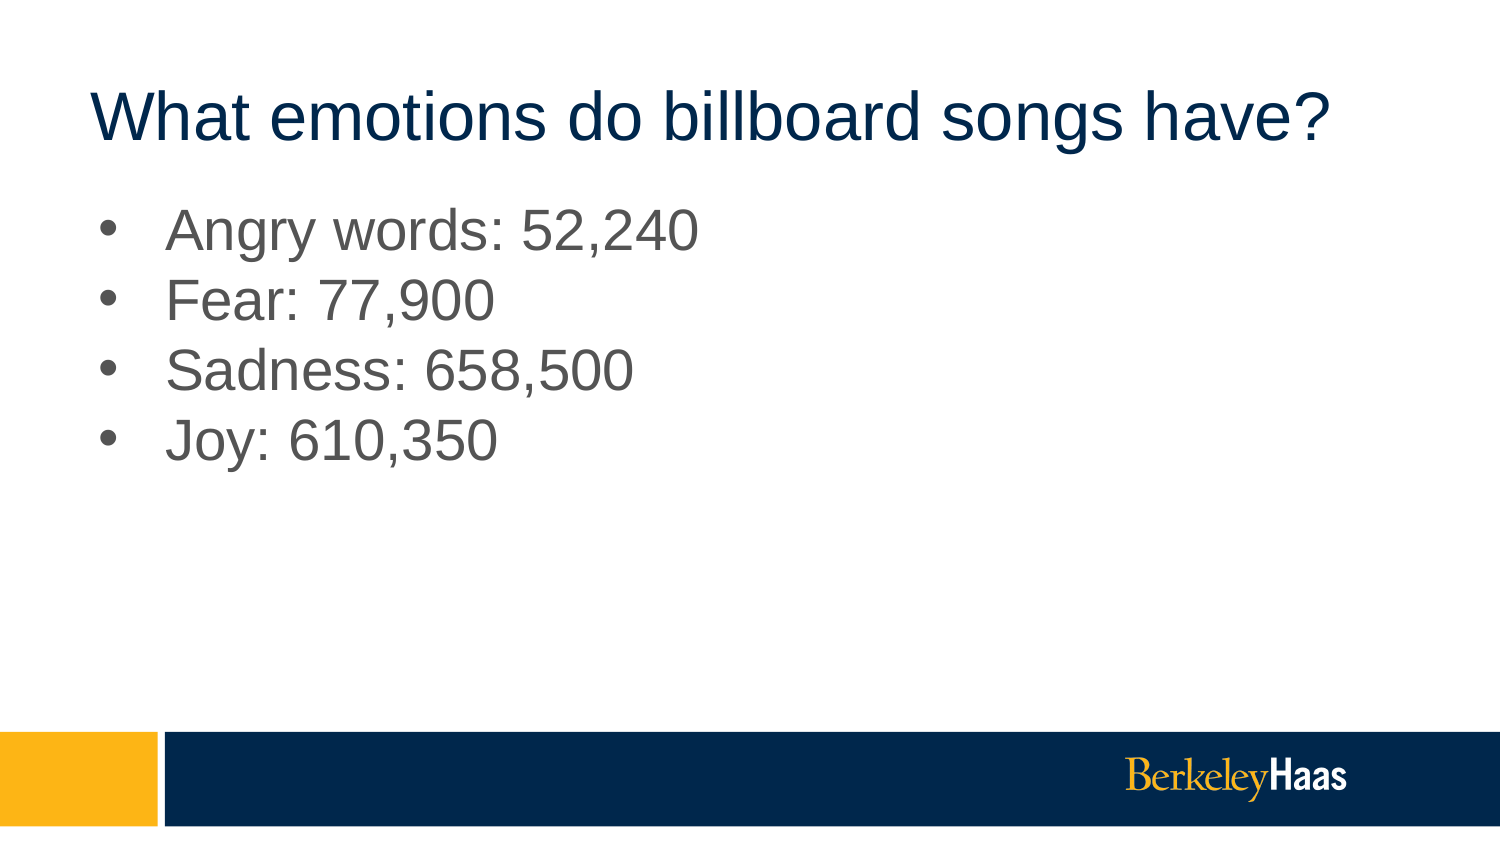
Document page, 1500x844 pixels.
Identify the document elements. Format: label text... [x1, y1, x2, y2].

list Angry words: 52,240 Fear: 77,900 Sadness: 658,500 Joy: 610,350 [75, 185, 1425, 722]
title What emotions do billboard songs have? [75, 48, 1425, 179]
picture [1123, 755, 1350, 805]
